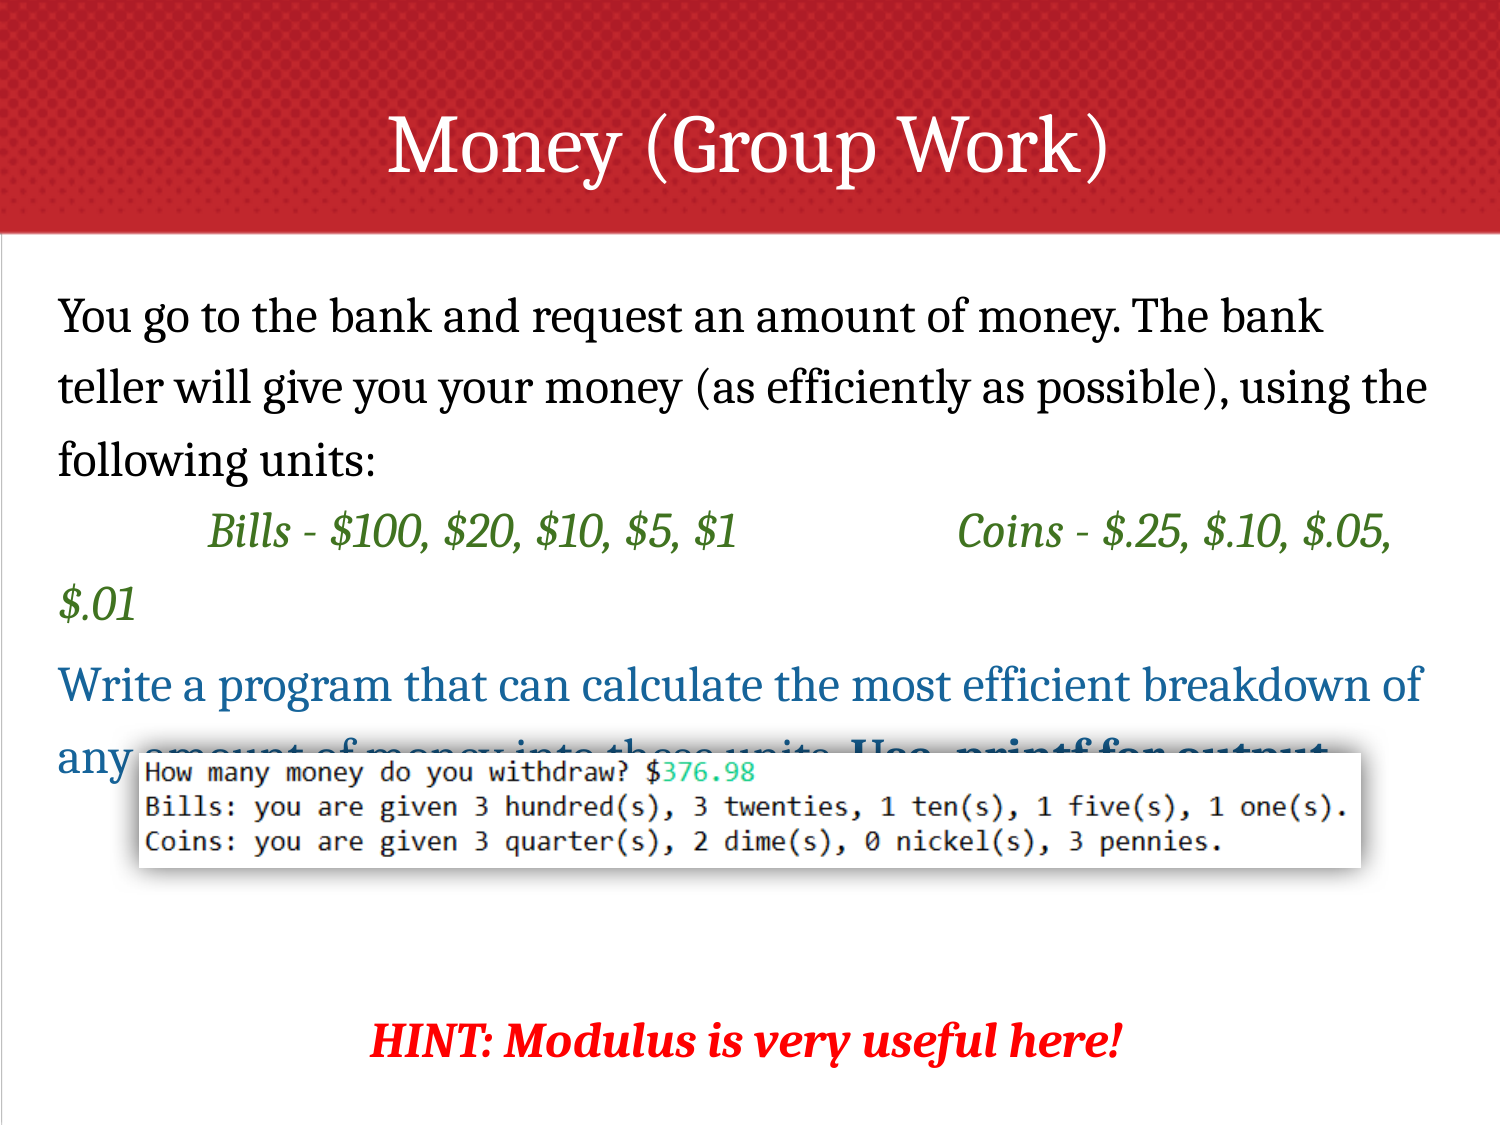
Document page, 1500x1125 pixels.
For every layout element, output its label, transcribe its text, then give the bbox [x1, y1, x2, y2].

list You go to the bank and request an amount of money. The bank teller will give you your money (as efficiently as possible), using the following units: Bills - $100, $20, $10, $5, $1 Coins - $.25, $.10, $.05, $.01 Write a program that can calculate the most efficient breakdown of any amount of money into these units. Use .printf for output. HINT: Modulus is very useful here! [23, 262, 1451, 1097]
title Money (Group Work) [75, 45, 1425, 233]
picture [0, 0, 1500, 1125]
